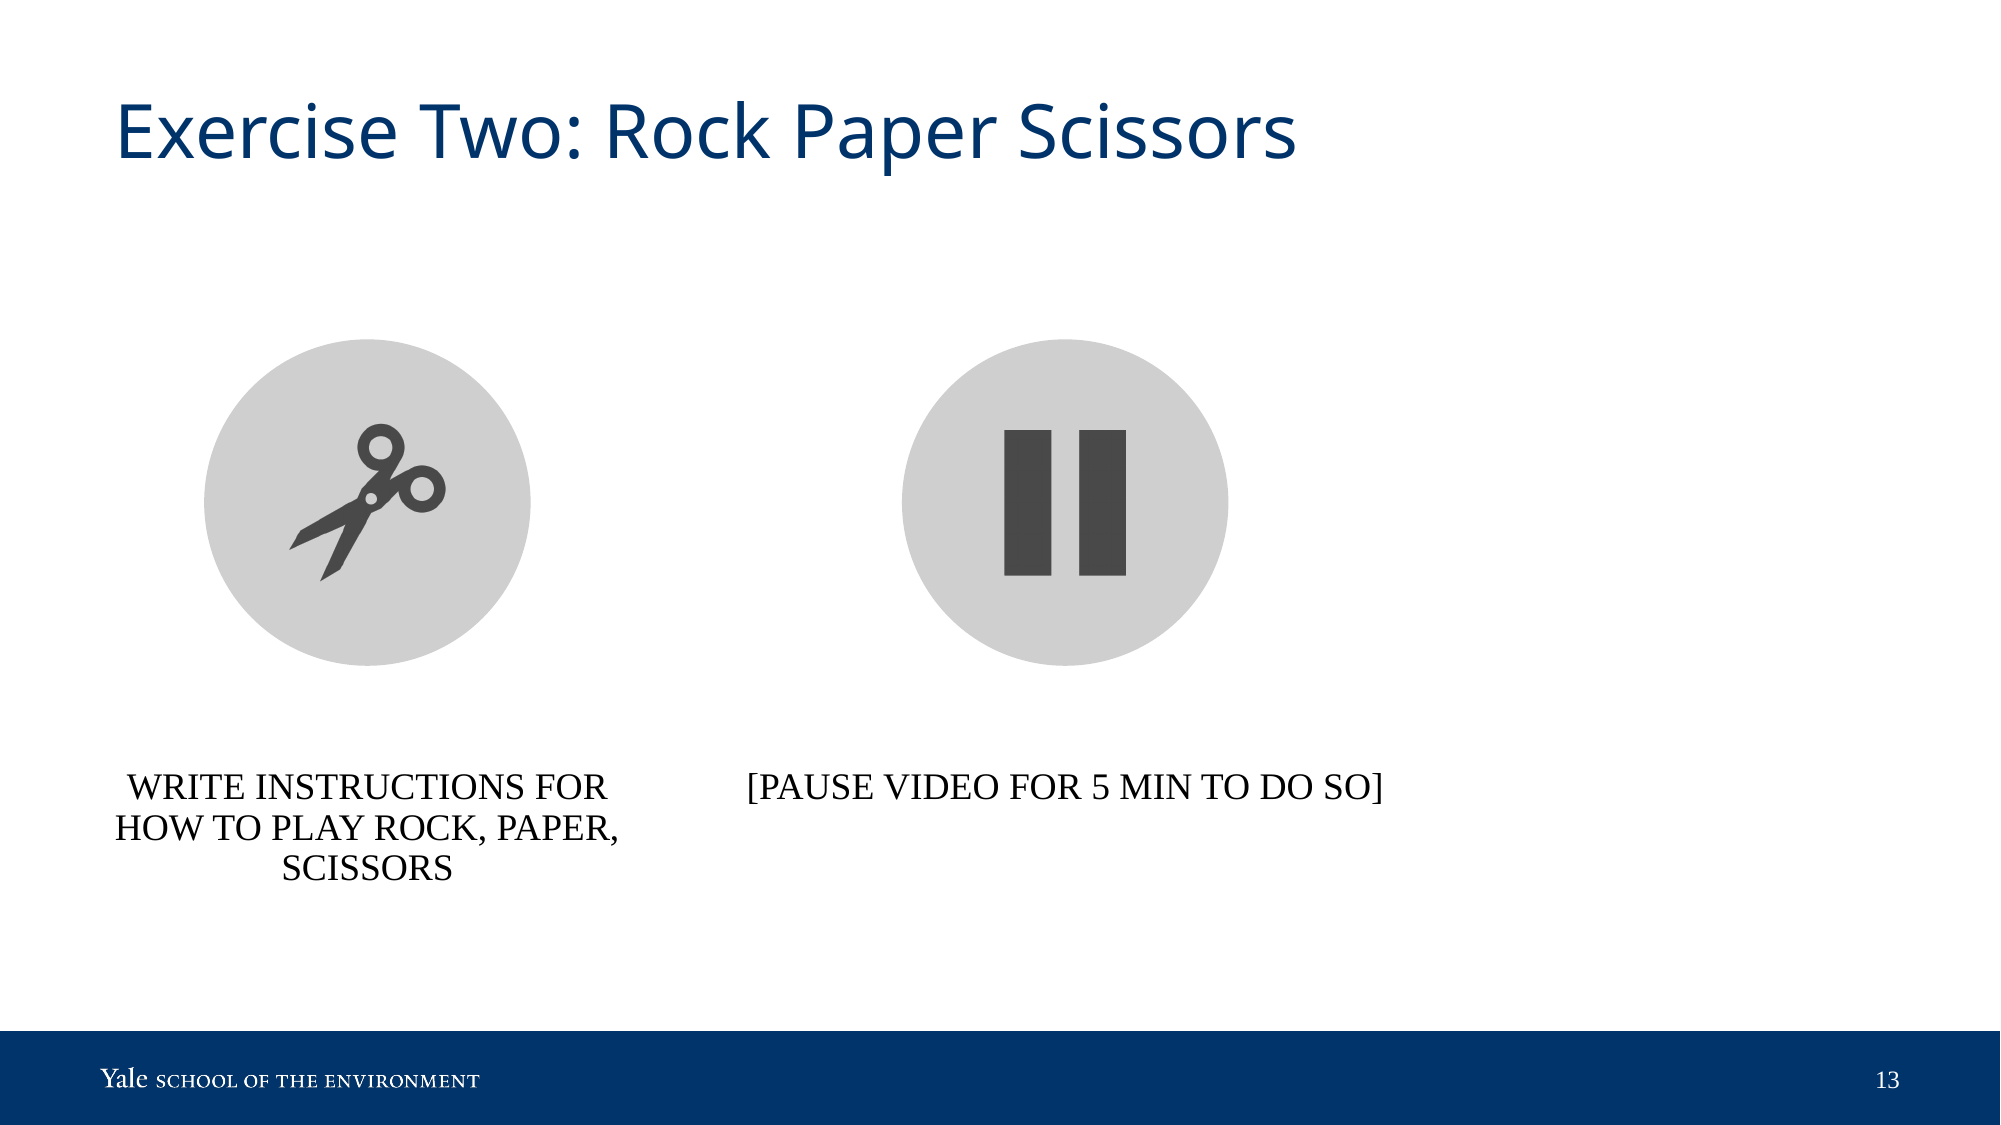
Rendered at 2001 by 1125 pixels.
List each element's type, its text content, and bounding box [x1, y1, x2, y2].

title Exercise Two: Rock Paper Scissors [99, 93, 1384, 219]
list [99, 287, 1402, 938]
picture [64, 1031, 518, 1125]
